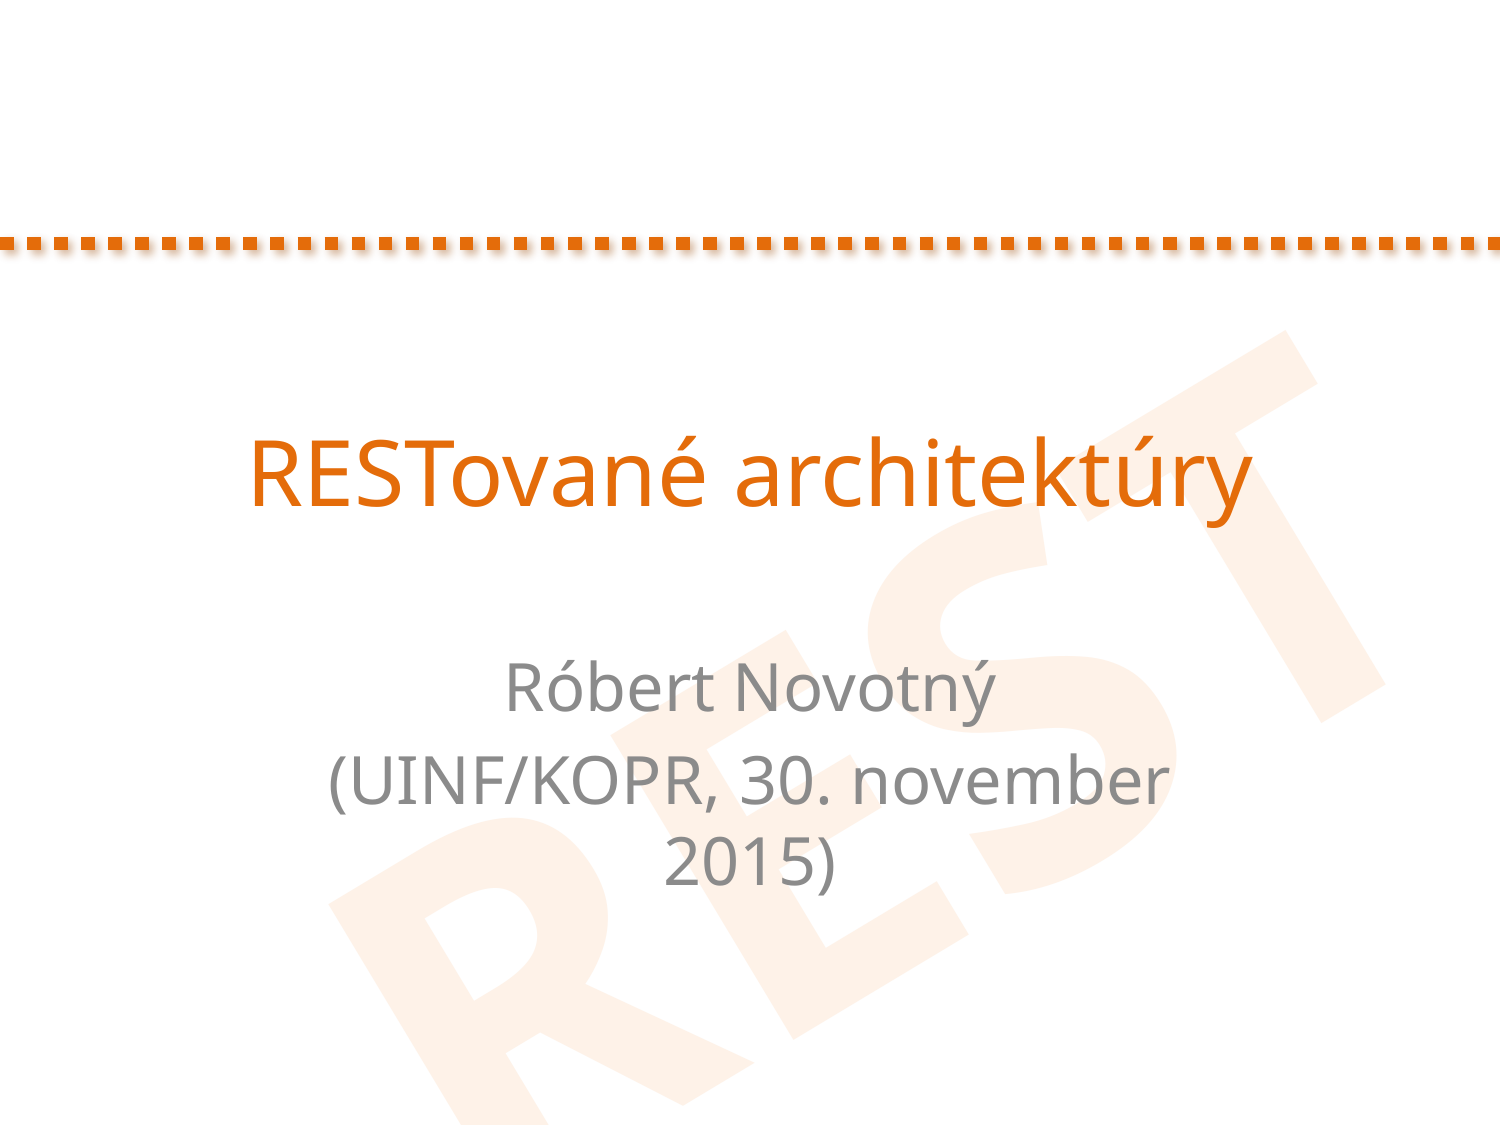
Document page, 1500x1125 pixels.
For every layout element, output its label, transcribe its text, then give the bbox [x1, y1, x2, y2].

title RESTované architektúry [112, 349, 1388, 591]
subtitle Róbert Novotný (UINF/KOPR, 30. november 2015) [225, 637, 1275, 925]
